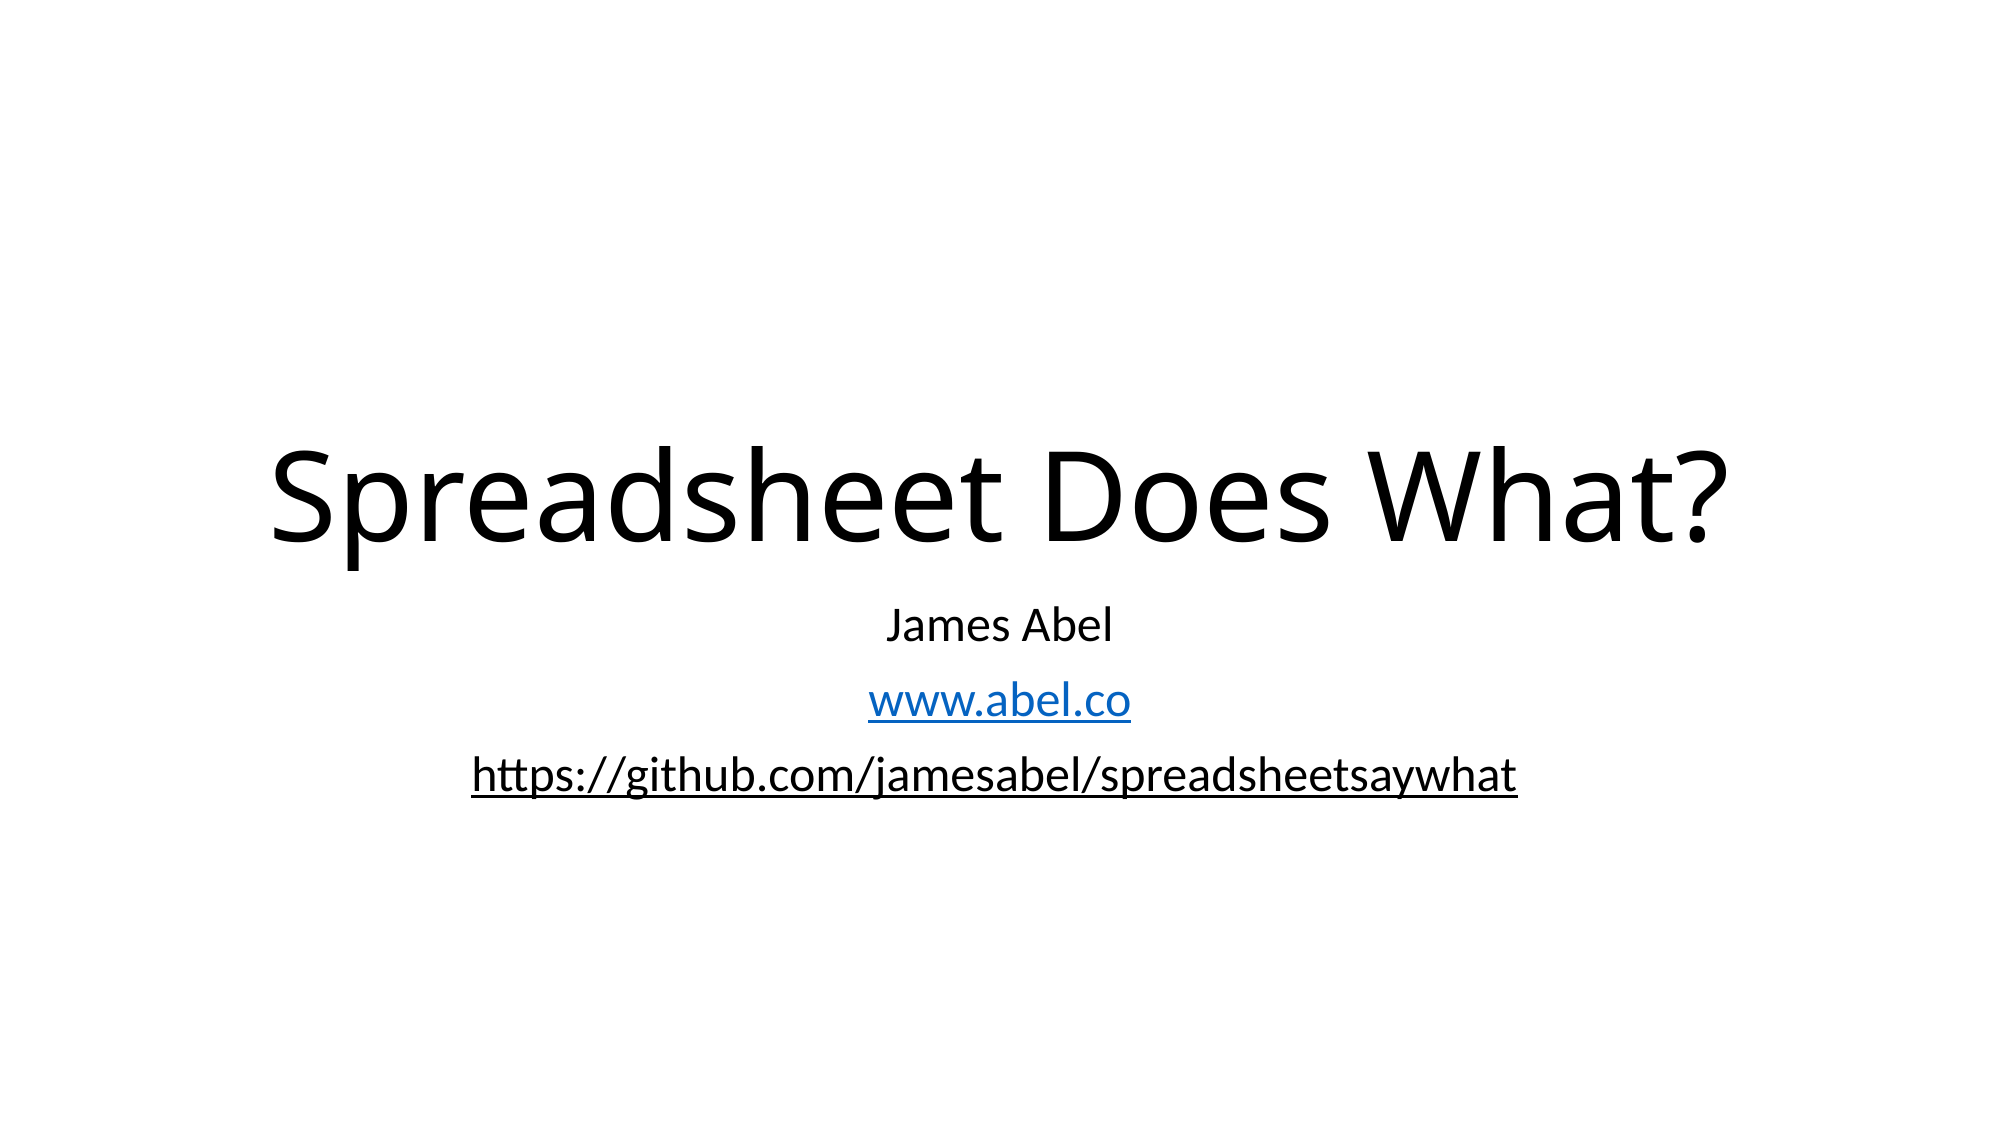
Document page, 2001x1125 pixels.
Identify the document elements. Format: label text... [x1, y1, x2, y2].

title Spreadsheet Does What? [249, 184, 1750, 576]
subtitle James Abel www.abel.co https://github.com/jamesabel/spreadsheetsaywhat [249, 590, 1750, 863]
